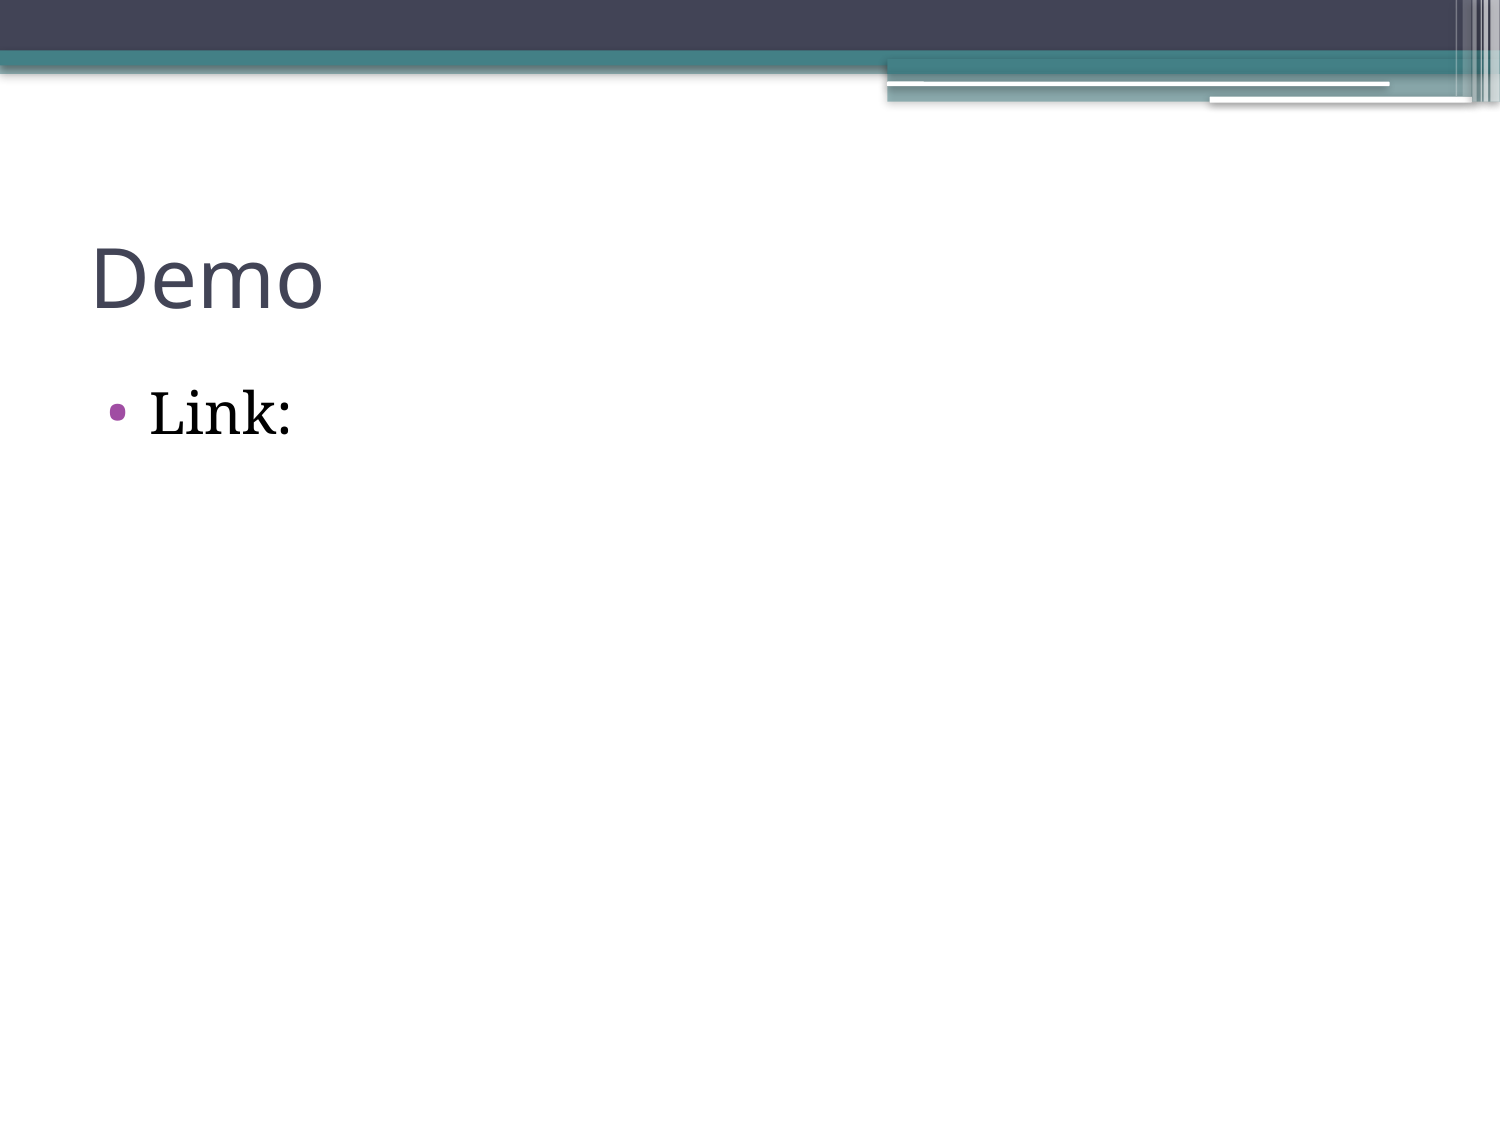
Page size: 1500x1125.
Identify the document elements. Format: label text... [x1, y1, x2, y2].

title Demo [75, 187, 1425, 363]
list Link: [75, 368, 1425, 1079]
